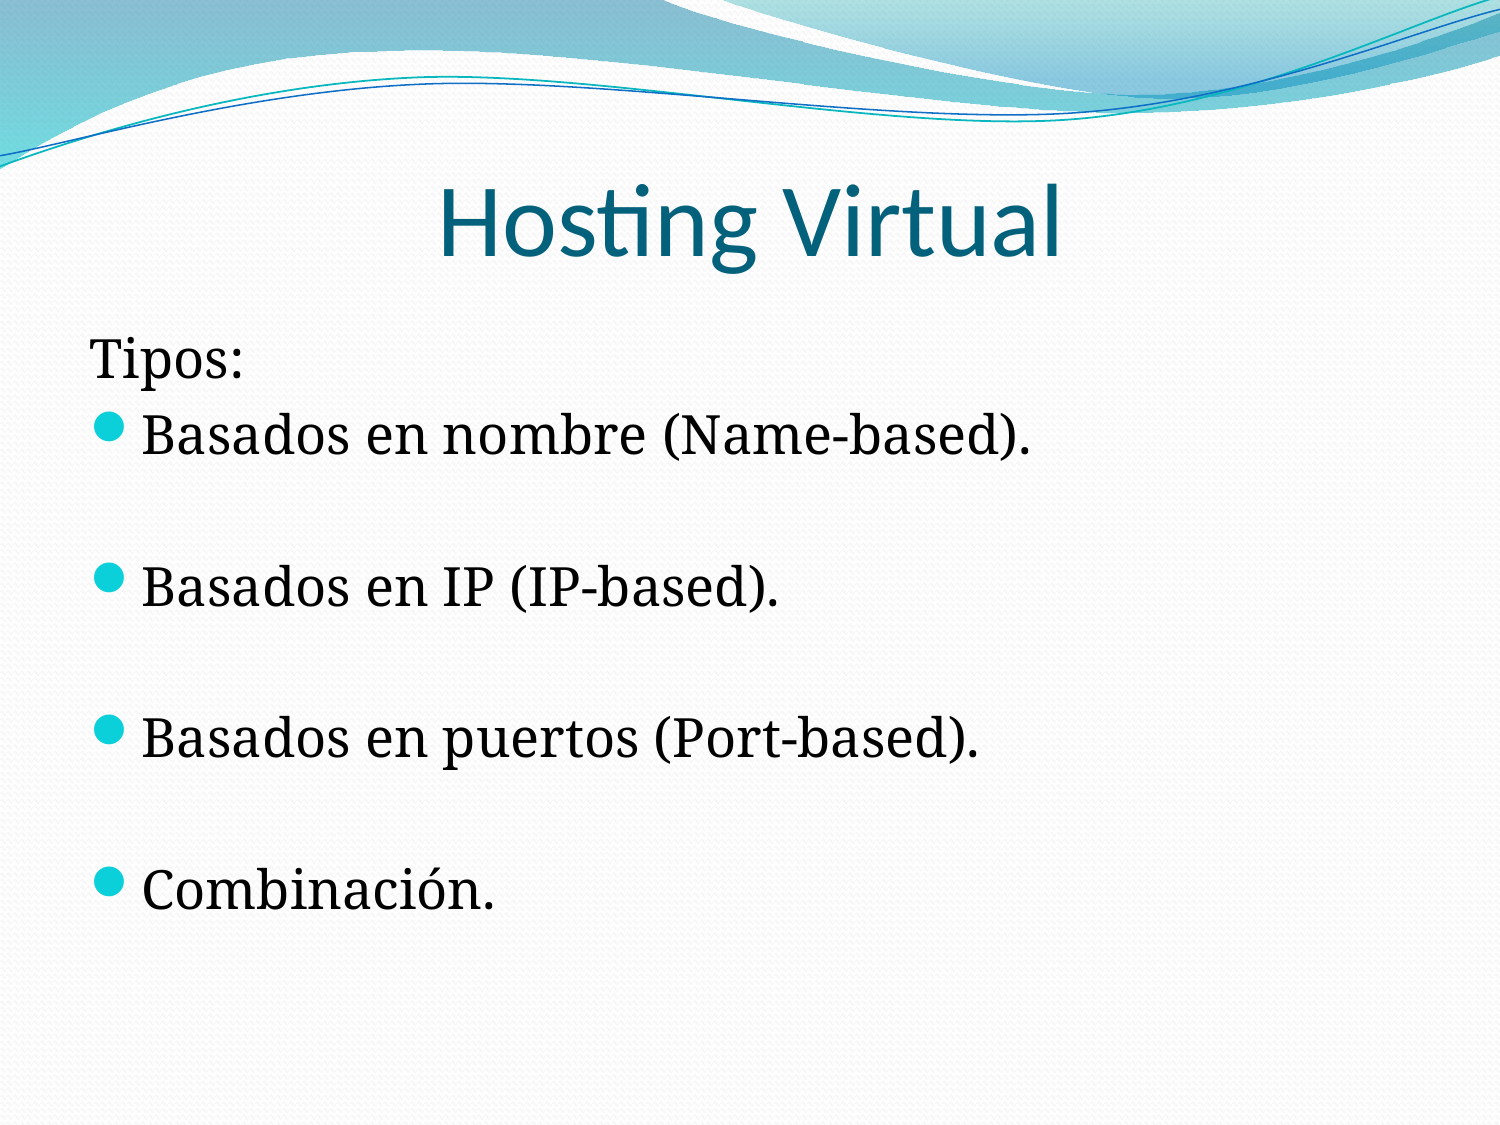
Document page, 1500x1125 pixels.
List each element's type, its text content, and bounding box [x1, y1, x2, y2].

title Hosting Virtual [76, 90, 1427, 278]
list Tipos: Basados en nombre (Name-based). Basados en IP (IP-based). Basados en puertos (Port-based). Combinación. [75, 317, 1425, 1038]
